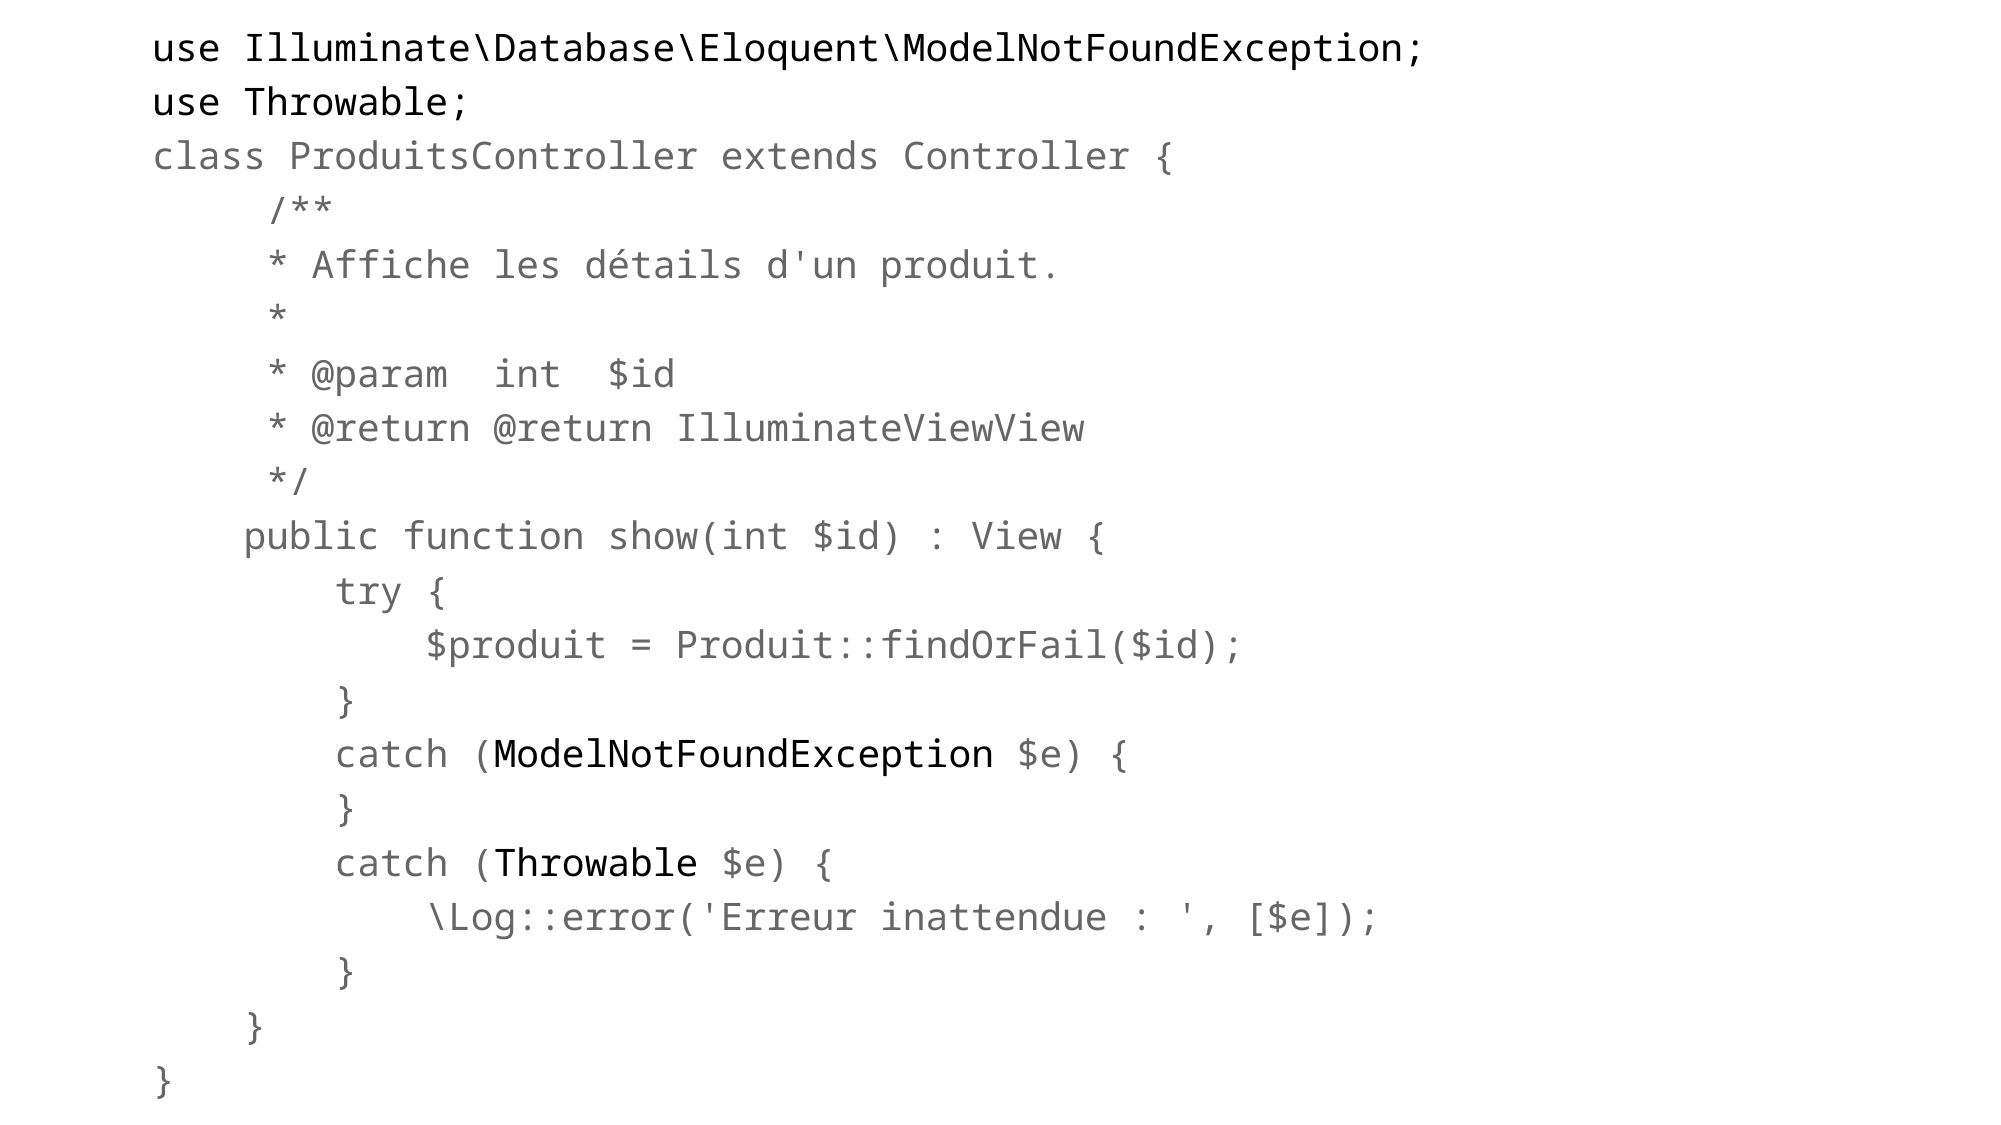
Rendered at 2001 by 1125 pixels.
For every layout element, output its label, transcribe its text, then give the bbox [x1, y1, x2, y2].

list use Illuminate\Database\Eloquent\ModelNotFoundException; use Throwable; class ProduitsController extends Controller { /** * Affiche les détails d'un produit. * * @param int $id * @return @return IlluminateViewView */ public function show(int $id) : View { try { $produit = Produit::findOrFail($id); } catch (ModelNotFoundException $e) { } catch (Throwable $e) { \Log::error('Erreur inattendue : ', [$e]); } } } [137, 21, 1863, 1125]
